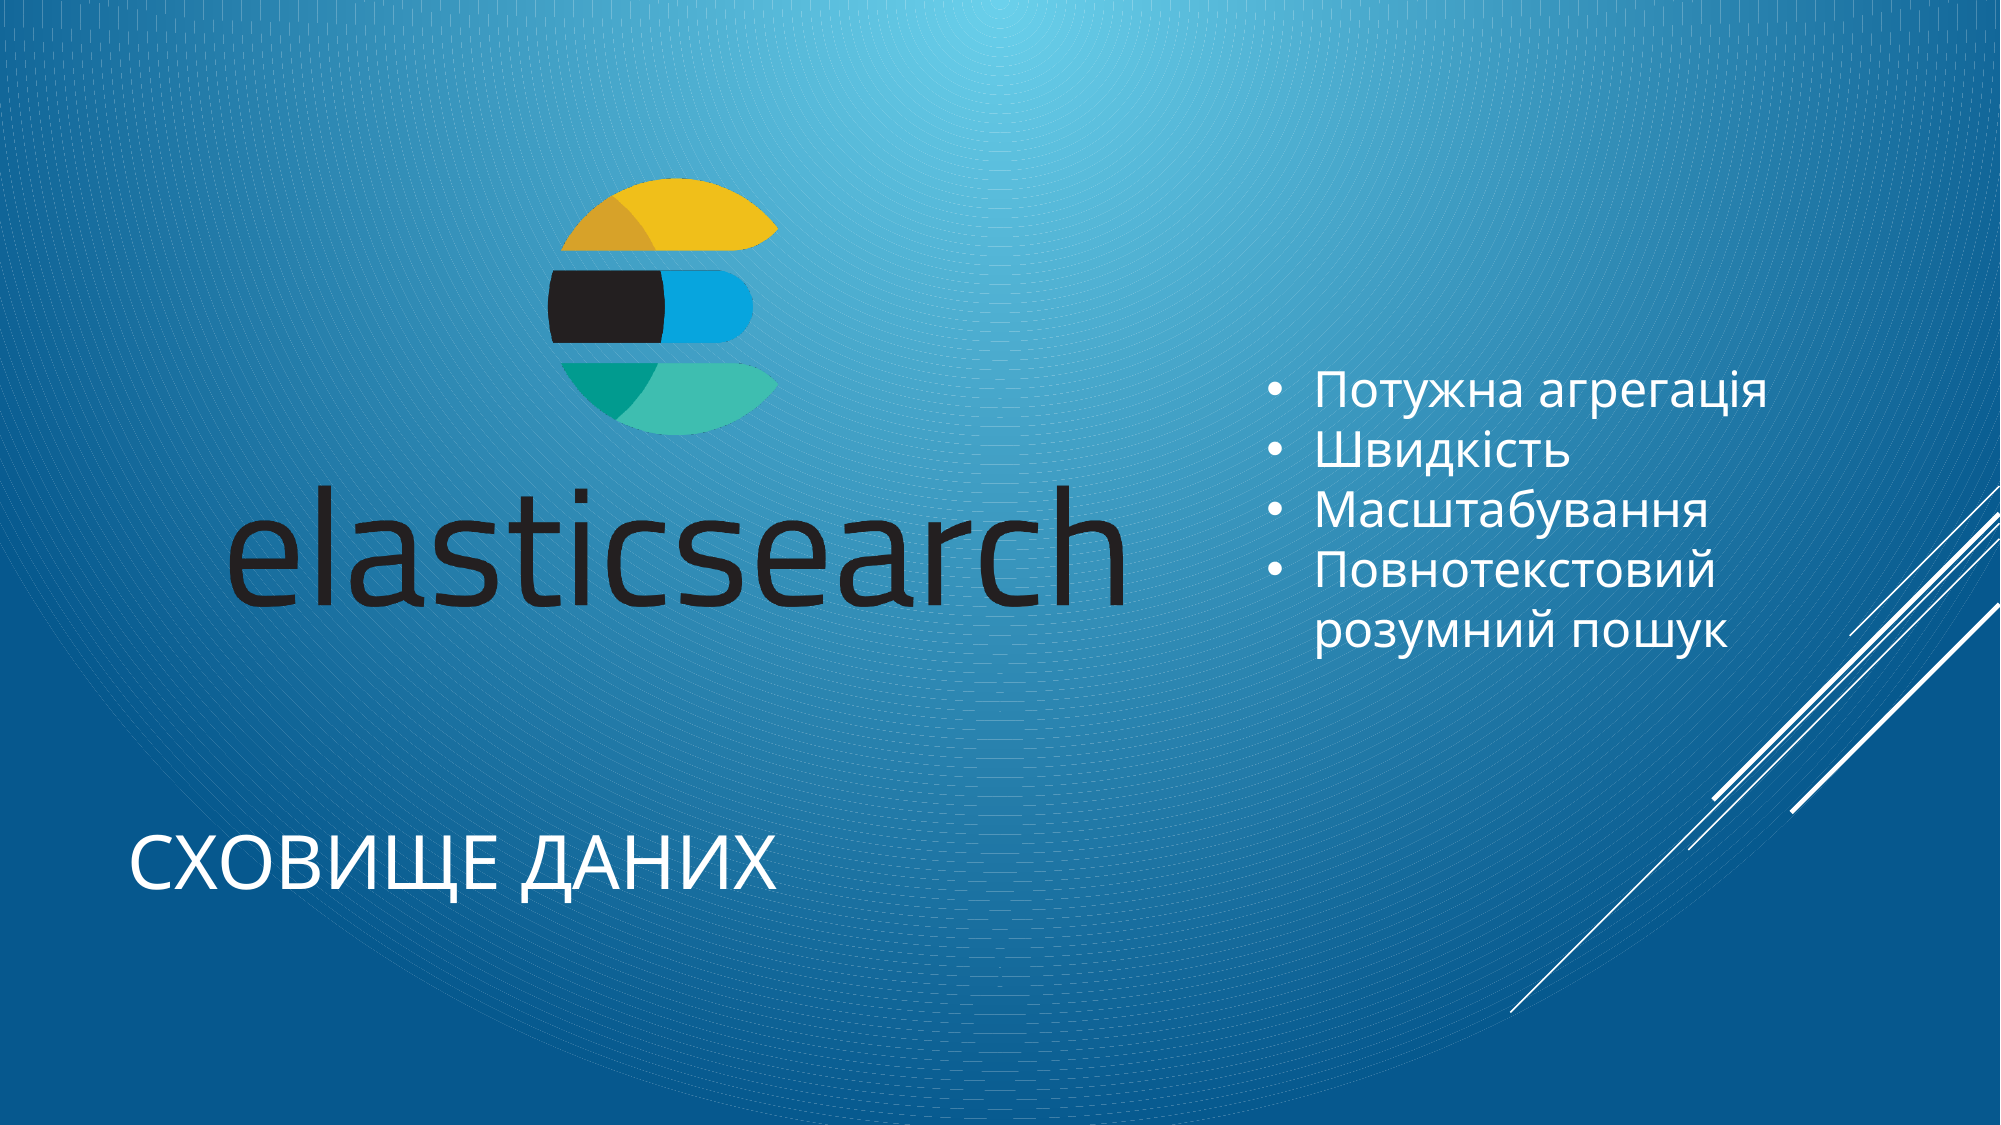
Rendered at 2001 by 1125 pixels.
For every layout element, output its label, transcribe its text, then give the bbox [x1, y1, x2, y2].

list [111, 98, 1252, 693]
text_box Потужна агрегація Швидкість Масштабування Повнотекстовий розумний пошук [1251, 350, 1886, 711]
title Сховище даних [112, 736, 1513, 984]
